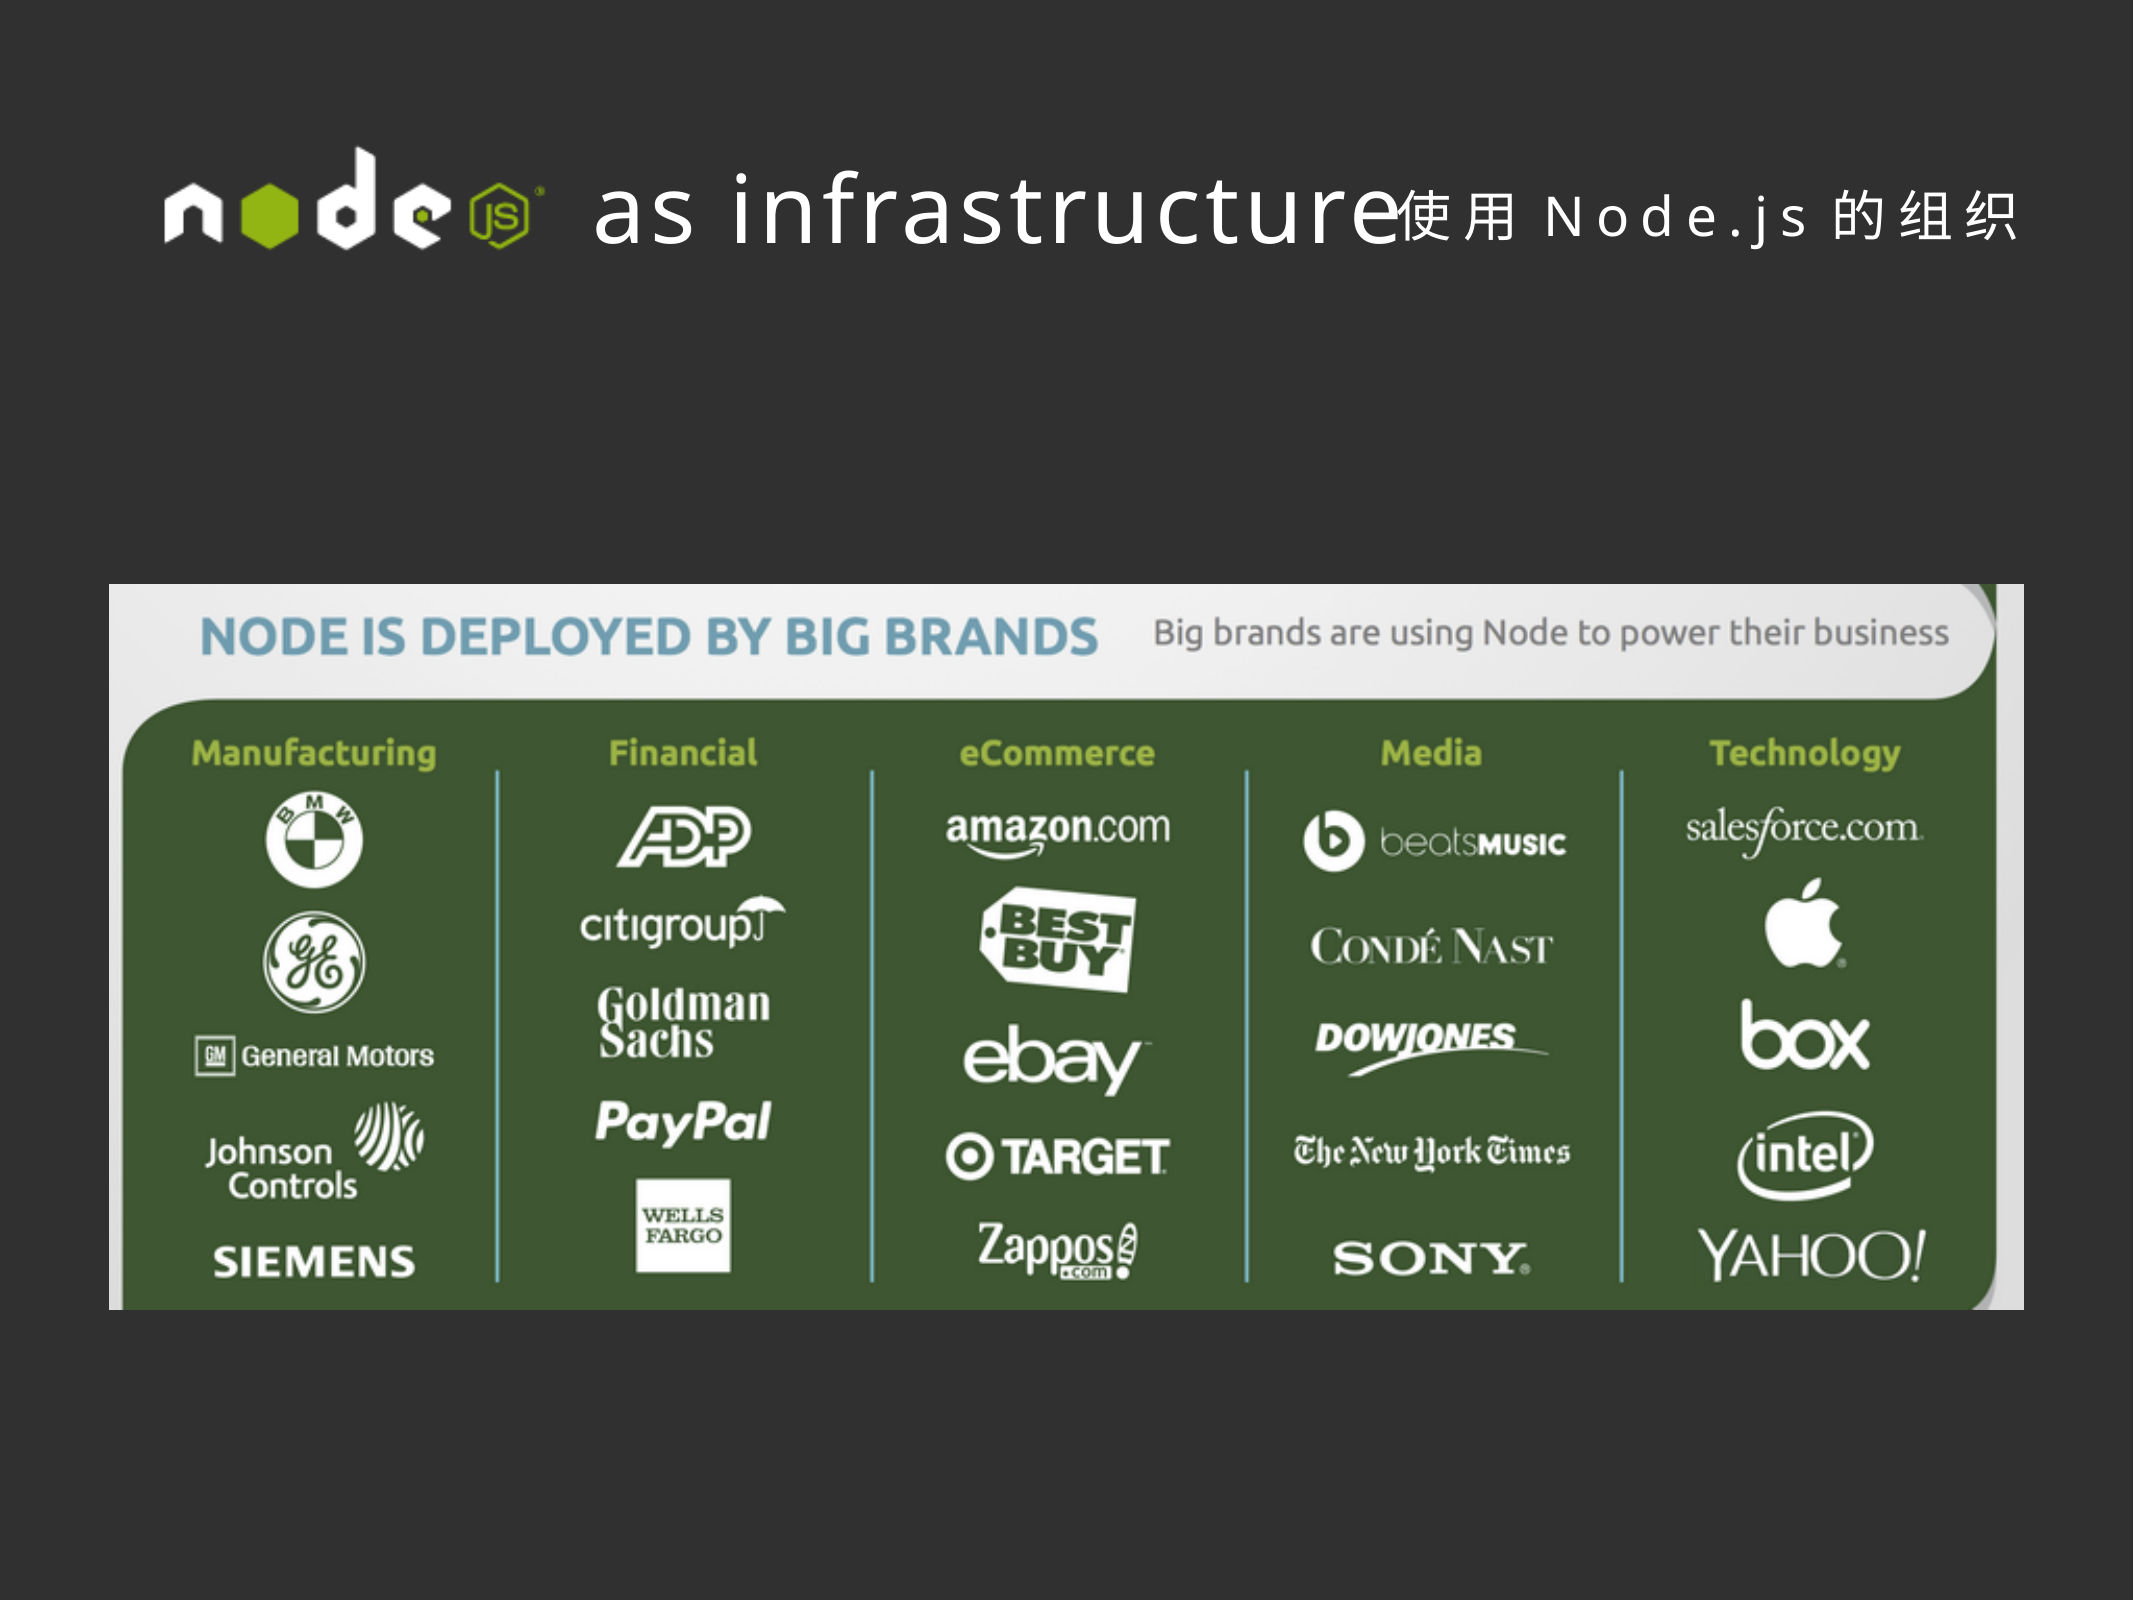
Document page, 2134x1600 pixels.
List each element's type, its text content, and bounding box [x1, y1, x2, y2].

title as infrastructure [631, 148, 1624, 295]
text_box 使用Node.js的组织 [1624, 181, 2053, 283]
picture [90, 108, 631, 305]
picture [109, 584, 2025, 1311]
